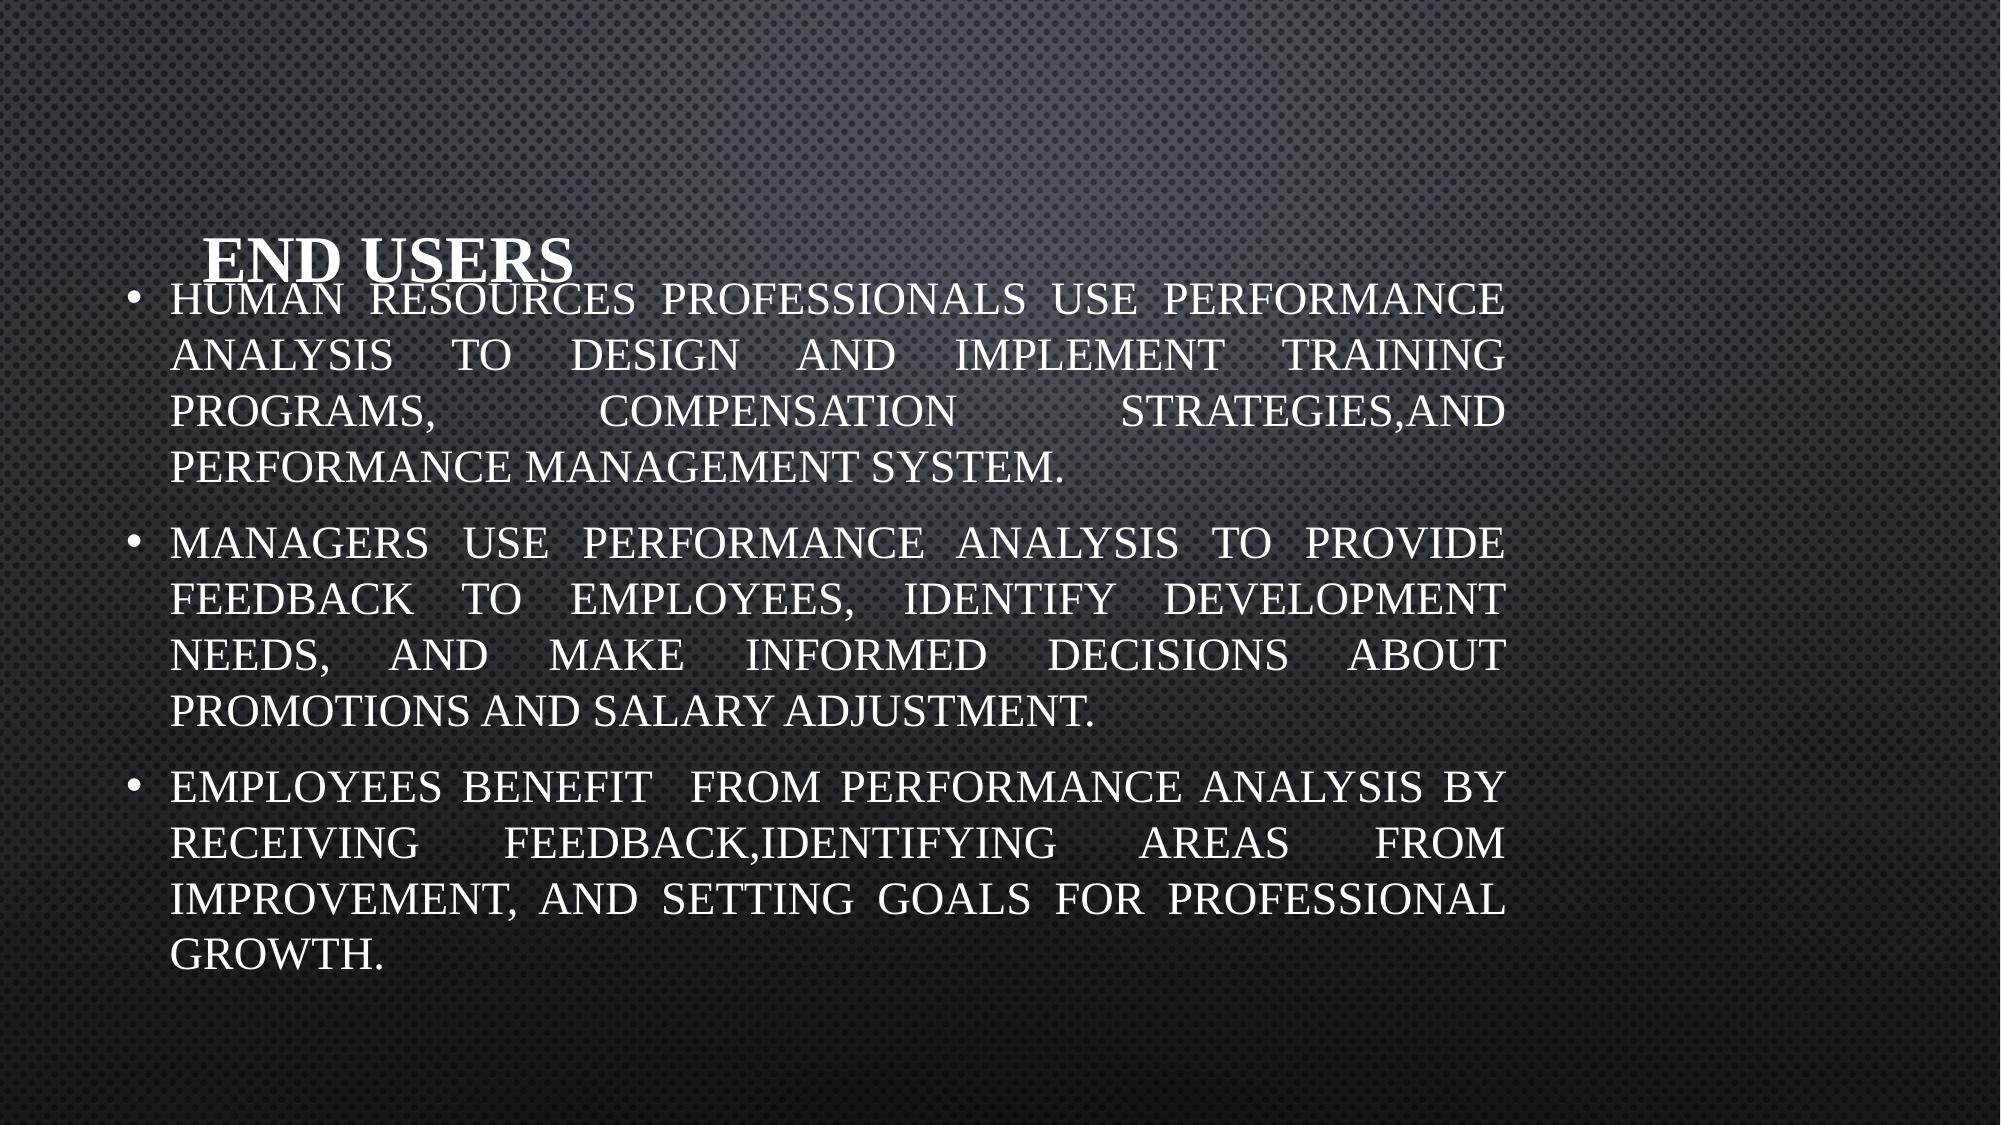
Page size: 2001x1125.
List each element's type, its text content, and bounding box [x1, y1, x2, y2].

title END USERS [187, 99, 1813, 413]
list Human resources professionals use performance analysis to design and implement training programs, compensation strategies,and performance management system. Managers use performance analysis to provide feedback to employees, identify development needs, and make informed decisions about promotions and salary adjustment. Employees benefit from performance analysis by receiving feedback,identifying areas from improvement, and setting goals for professional growth. [111, 256, 1522, 991]
